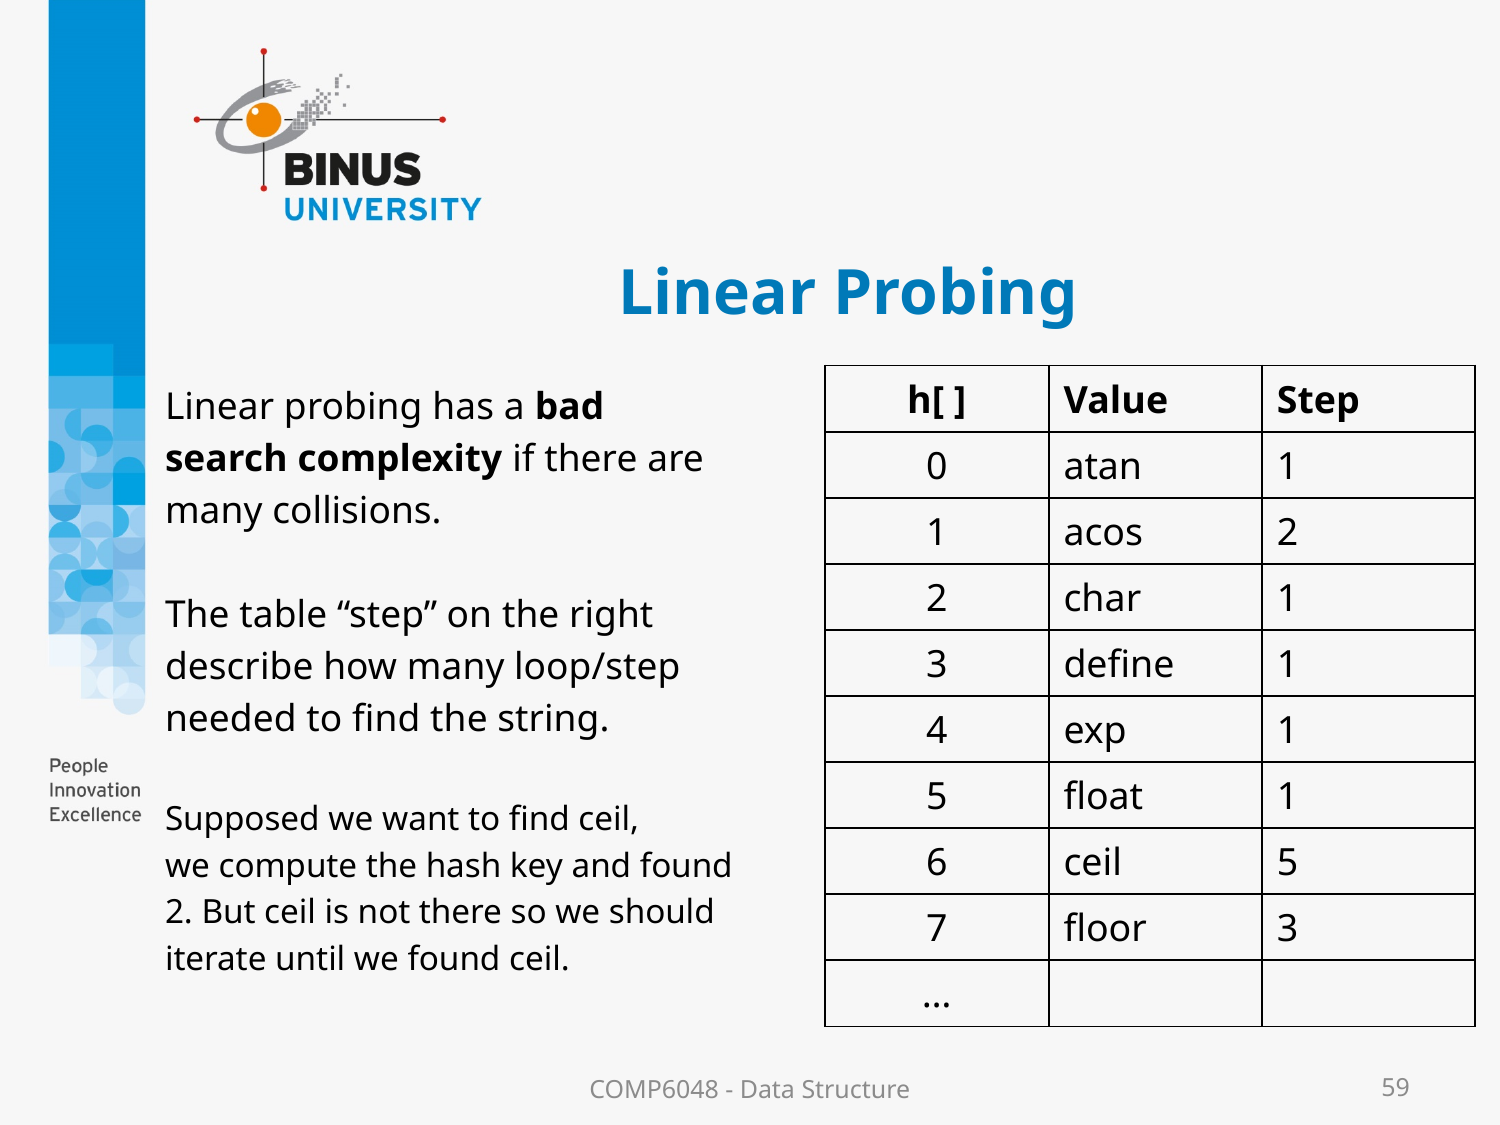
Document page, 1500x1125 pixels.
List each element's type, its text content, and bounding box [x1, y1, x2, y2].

list Linear probing has a bad search complexity if there are many collisions. The table “step” on the right describe how many loop/step needed to find the string. Supposed we want to find ceil, we compute the hash key and found 2. But ceil is not there so we should iterate until we found ceil. [149, 374, 813, 986]
title Linear Probing [287, 224, 1410, 356]
picture [0, 0, 1500, 846]
table_cell ceil [1050, 829, 1261, 893]
table_cell 1 [1263, 565, 1474, 629]
table_cell 5 [826, 763, 1048, 827]
table_cell 0 [826, 433, 1048, 497]
table_cell 1 [1263, 433, 1474, 497]
table_cell floor [1050, 895, 1261, 959]
table_cell float [1050, 763, 1261, 827]
table_cell 2 [1263, 499, 1474, 563]
footer COMP6048 - Data Structure [512, 1058, 988, 1119]
table_cell 7 [826, 895, 1048, 959]
table_cell 4 [826, 697, 1048, 761]
table_cell 1 [1263, 763, 1474, 827]
table_cell acos [1050, 499, 1261, 563]
table_cell 1 [826, 499, 1048, 563]
table_cell … [826, 961, 1048, 1026]
table_header Value [1050, 366, 1261, 431]
table_cell define [1050, 631, 1261, 695]
slide_number 59 [1074, 1058, 1425, 1119]
table_header Step [1263, 366, 1474, 431]
table_cell char [1050, 565, 1261, 629]
table_cell 1 [1263, 697, 1474, 761]
table_cell atan [1050, 433, 1261, 497]
table_header h[ ] [826, 366, 1048, 431]
table_cell 5 [1263, 829, 1474, 893]
table_cell [1050, 961, 1261, 1026]
table_cell 3 [1263, 895, 1474, 959]
table_cell exp [1050, 697, 1261, 761]
table_cell 2 [826, 565, 1048, 629]
table_cell 1 [1263, 631, 1474, 695]
table_cell 3 [826, 631, 1048, 695]
table_cell 6 [826, 829, 1048, 893]
table_cell [1263, 961, 1474, 1026]
